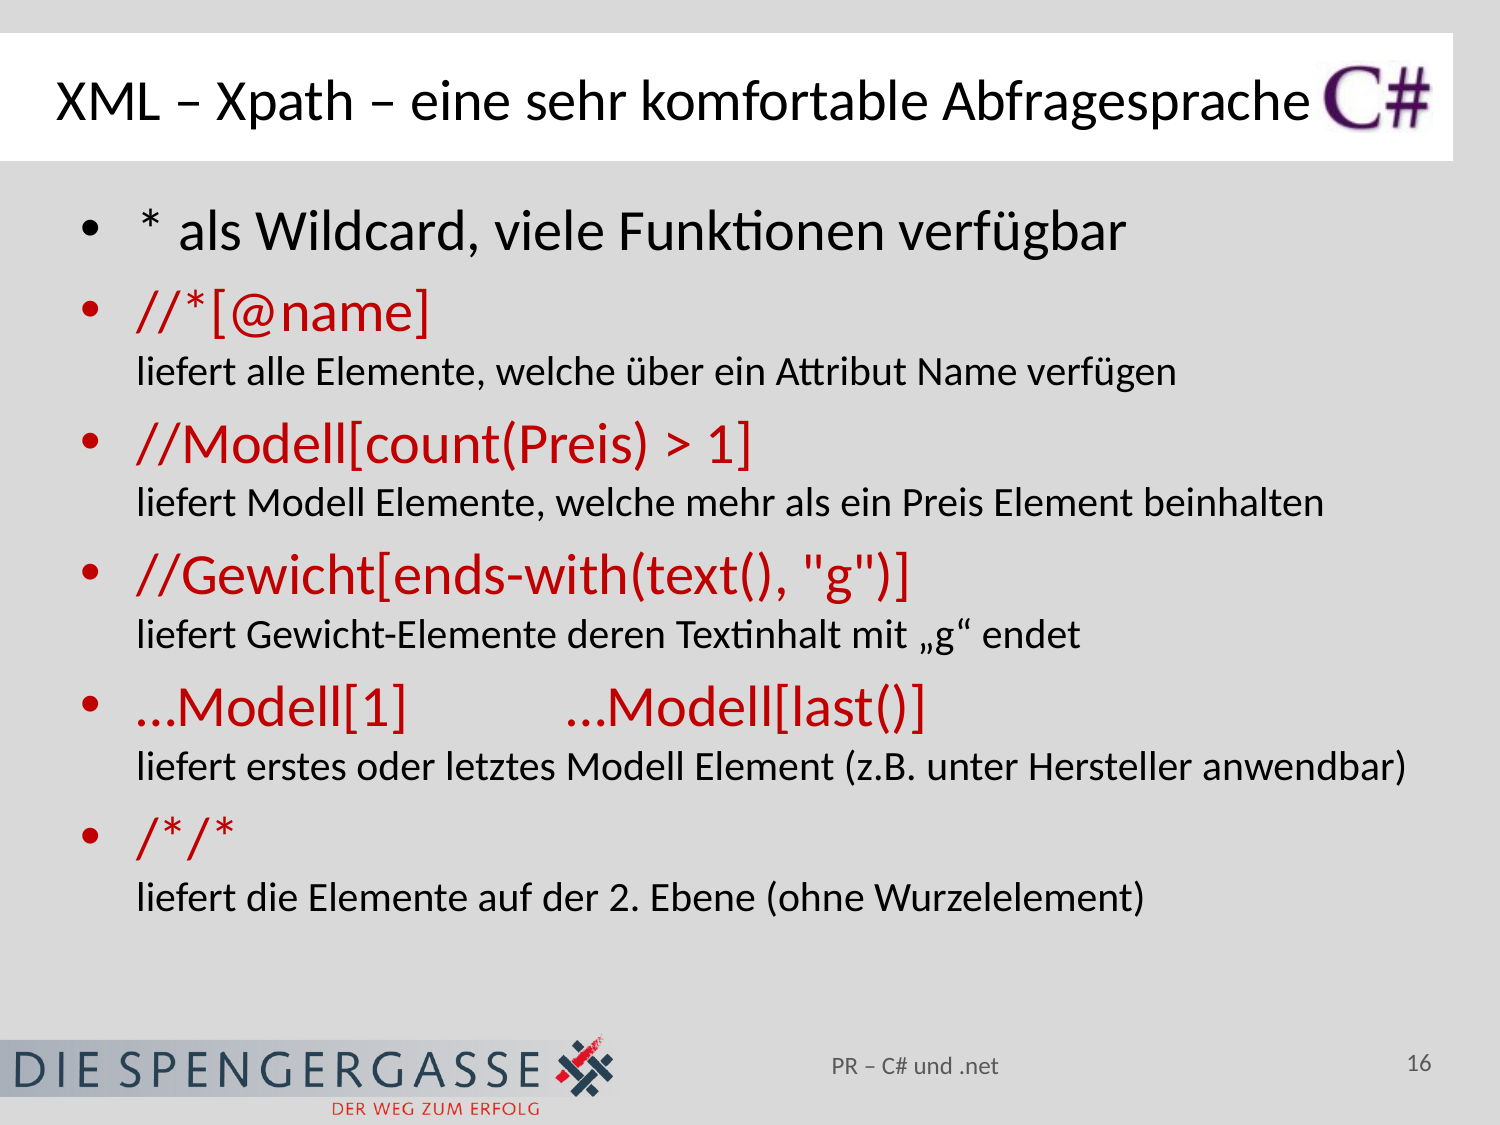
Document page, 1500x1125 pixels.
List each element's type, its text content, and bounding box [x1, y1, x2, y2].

title XML – Xpath – eine sehr komfortable Abfragesprache [0, 33, 1454, 161]
slide_number 16 [1358, 1031, 1447, 1092]
list * als Wildcard, viele Funktionen verfügbar //*[@name] liefert alle Elemente, welche über ein Attribut Name verfügen //Modell[count(Preis) > 1] liefert Modell Elemente, welche mehr als ein Preis Element beinhalten //Gewicht[ends-with(text(), "g")] liefert Gewicht-Elemente deren Textinhalt mit „g“ endet …Modell[1] …Modell[last()] liefert erstes oder letztes Modell Element (z.B. unter Hersteller anwendbar) /*/* liefert die Elemente auf der 2. Ebene (ohne Wurzelelement) [64, 184, 1447, 1005]
picture [1316, 58, 1433, 133]
picture [0, 1034, 621, 1119]
footer PR – C# und .net [655, 1035, 1176, 1095]
